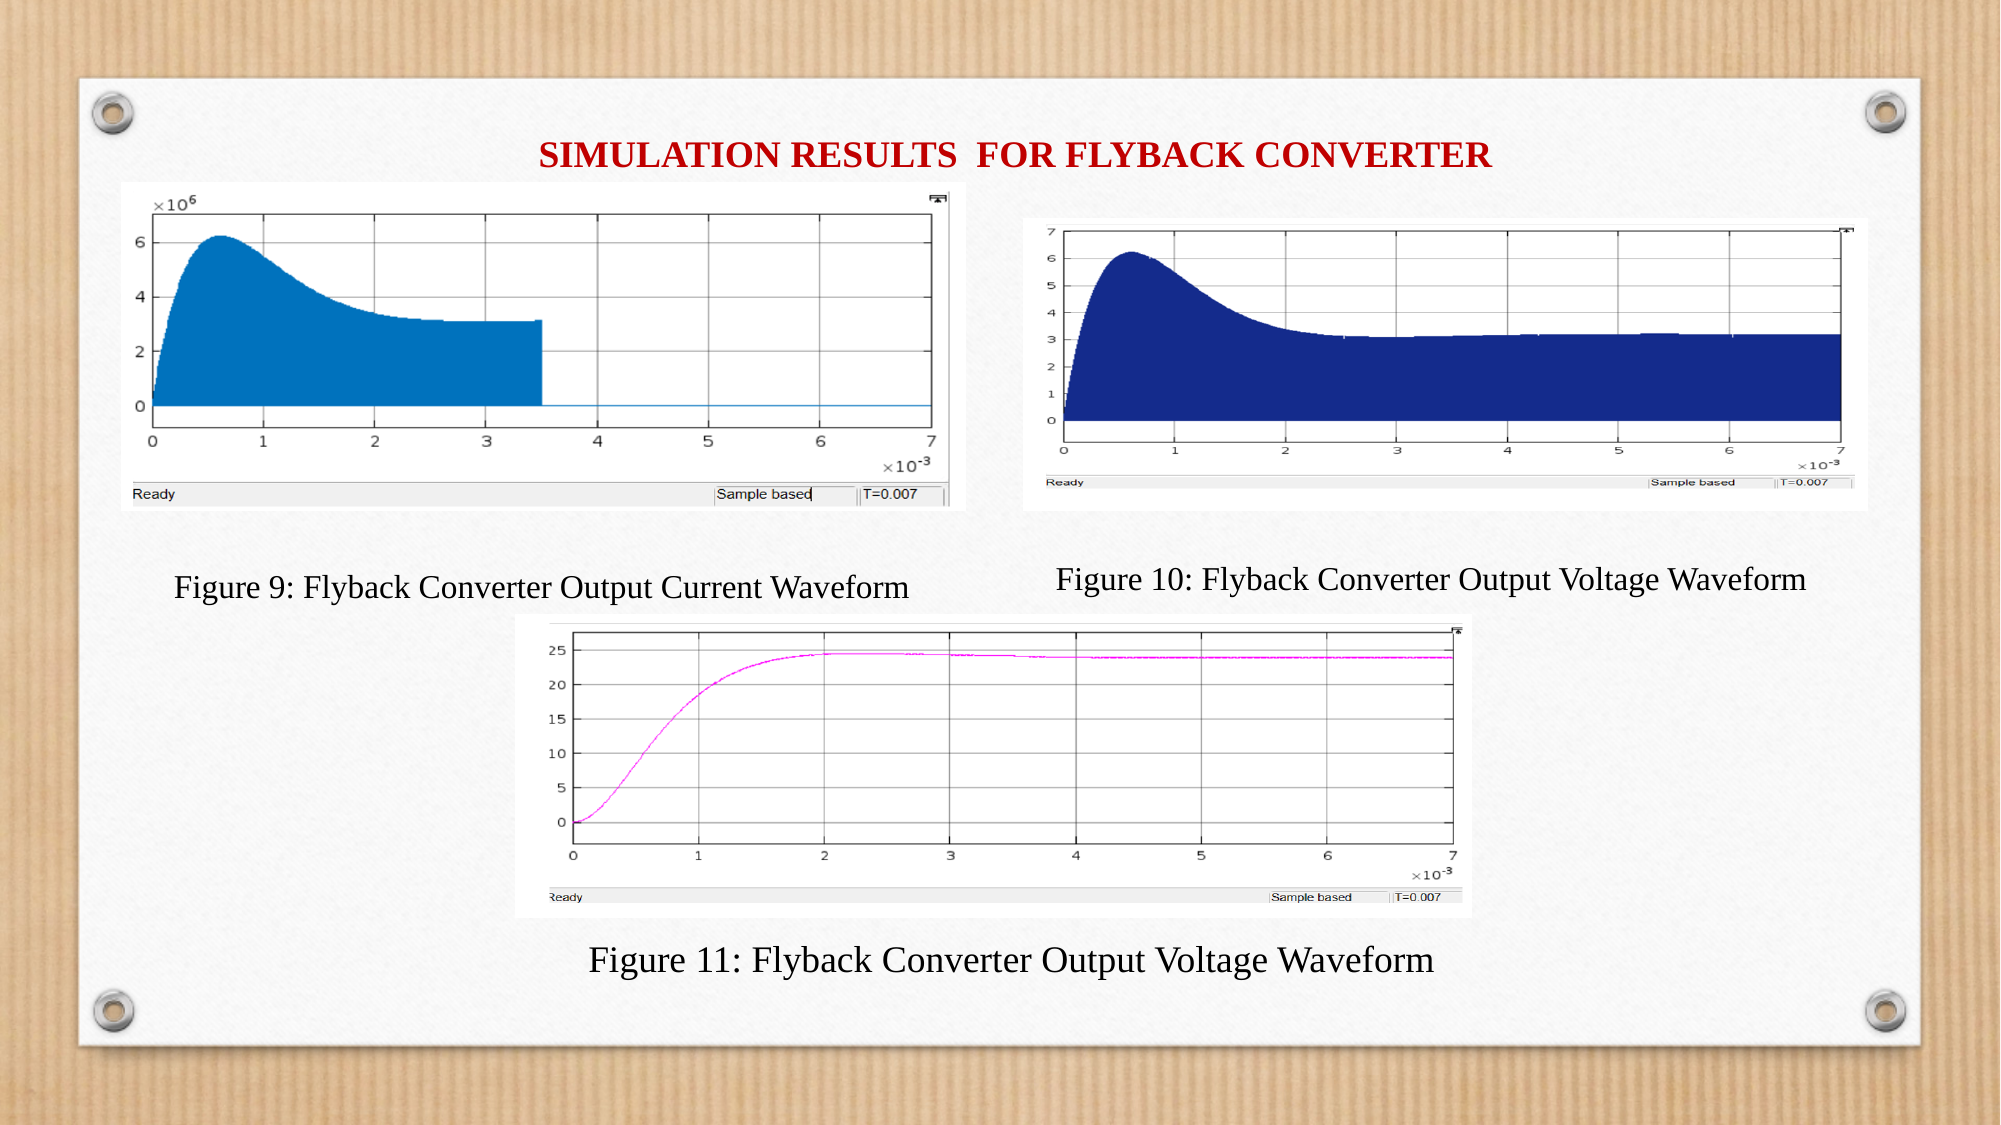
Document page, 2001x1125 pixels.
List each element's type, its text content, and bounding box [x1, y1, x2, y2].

text_box Figure 9: Flyback Converter Output Current Waveform [23, 477, 1024, 613]
text_box Figure 11: Flyback Converter Output Voltage Waveform [493, 838, 1494, 988]
text_box SIMULATION RESULTS FOR FLYBACK CONVERTER [523, 122, 1524, 183]
text_box Figure 10: Flyback Converter Output Voltage Waveform [913, 470, 1914, 605]
picture [0, 0, 2001, 1125]
